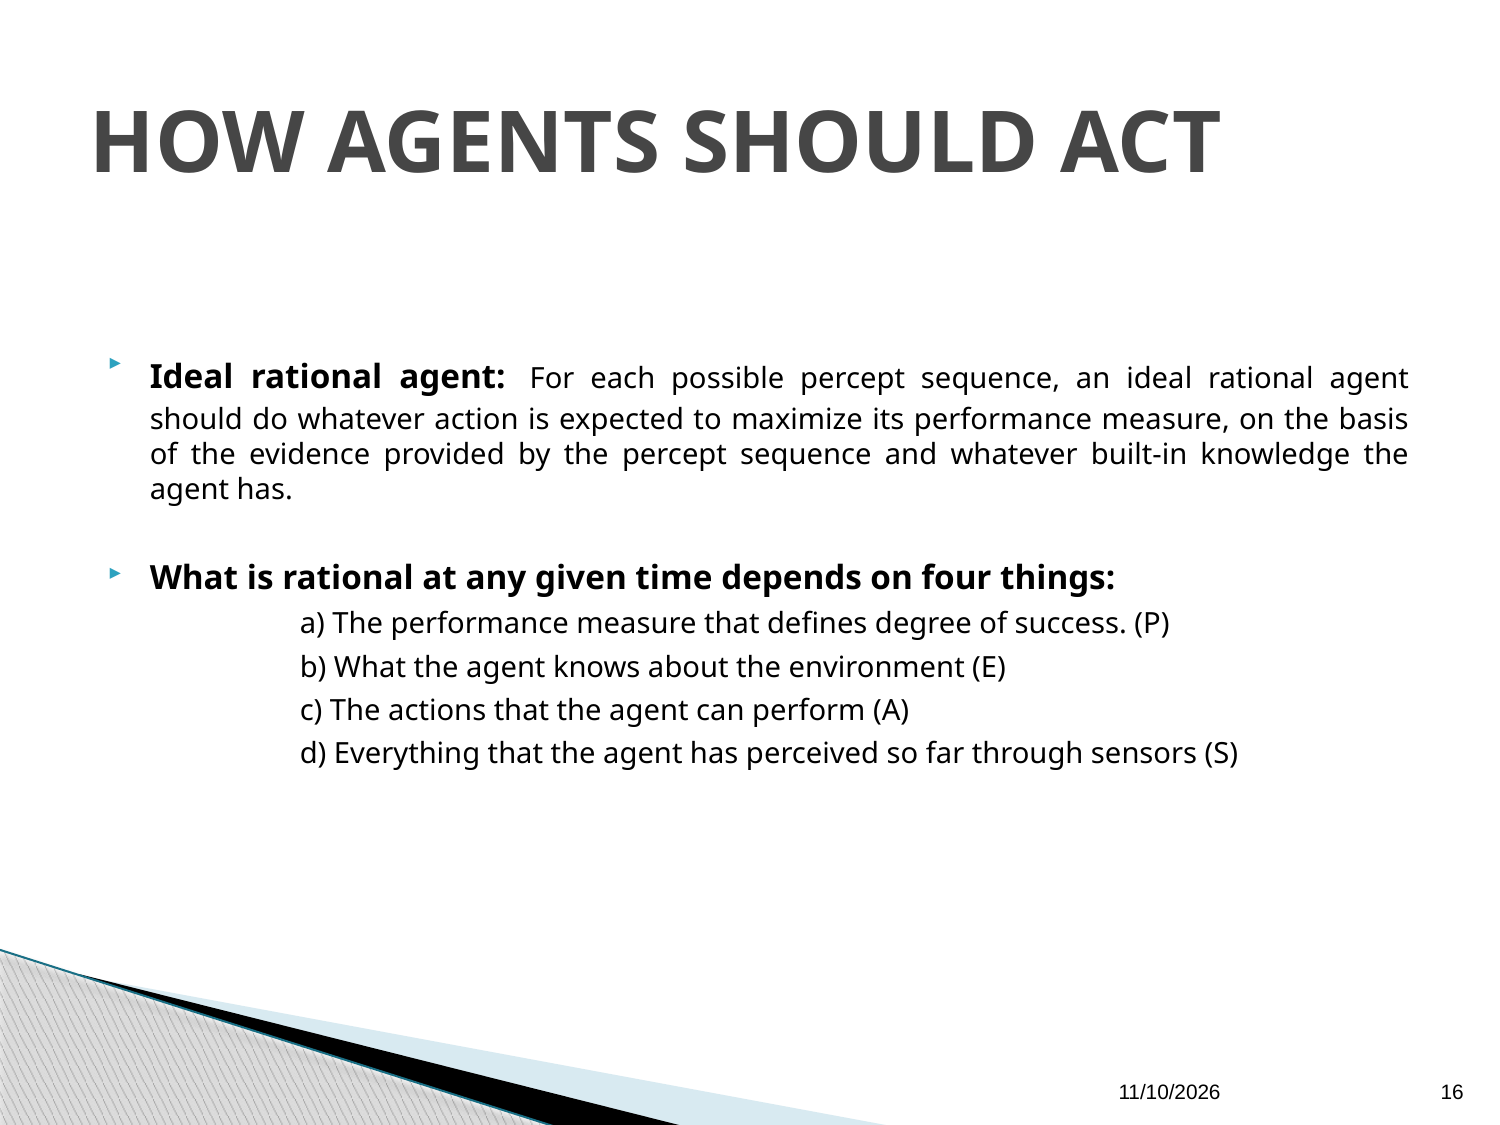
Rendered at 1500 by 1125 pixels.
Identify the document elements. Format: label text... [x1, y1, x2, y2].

slide_number 16 [1418, 1051, 1479, 1112]
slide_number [1103, 1051, 1418, 1112]
list Ideal rational agent: For each possible percept sequence, an ideal rational agent should do whatever action is expected to maximize its performance measure, on the basis of the evidence provided by the percept sequence and whatever built-in knowledge the agent has. What is rational at any given time depends on four things: a) The performance measure that defines degree of success. (P) b) What the agent knows about the environment (E) c) The actions that the agent can perform (A) d) Everything that the agent has perceived so far through sensors (S) [74, 324, 1426, 895]
title HOW AGENTS SHOULD ACT [75, 45, 1425, 233]
